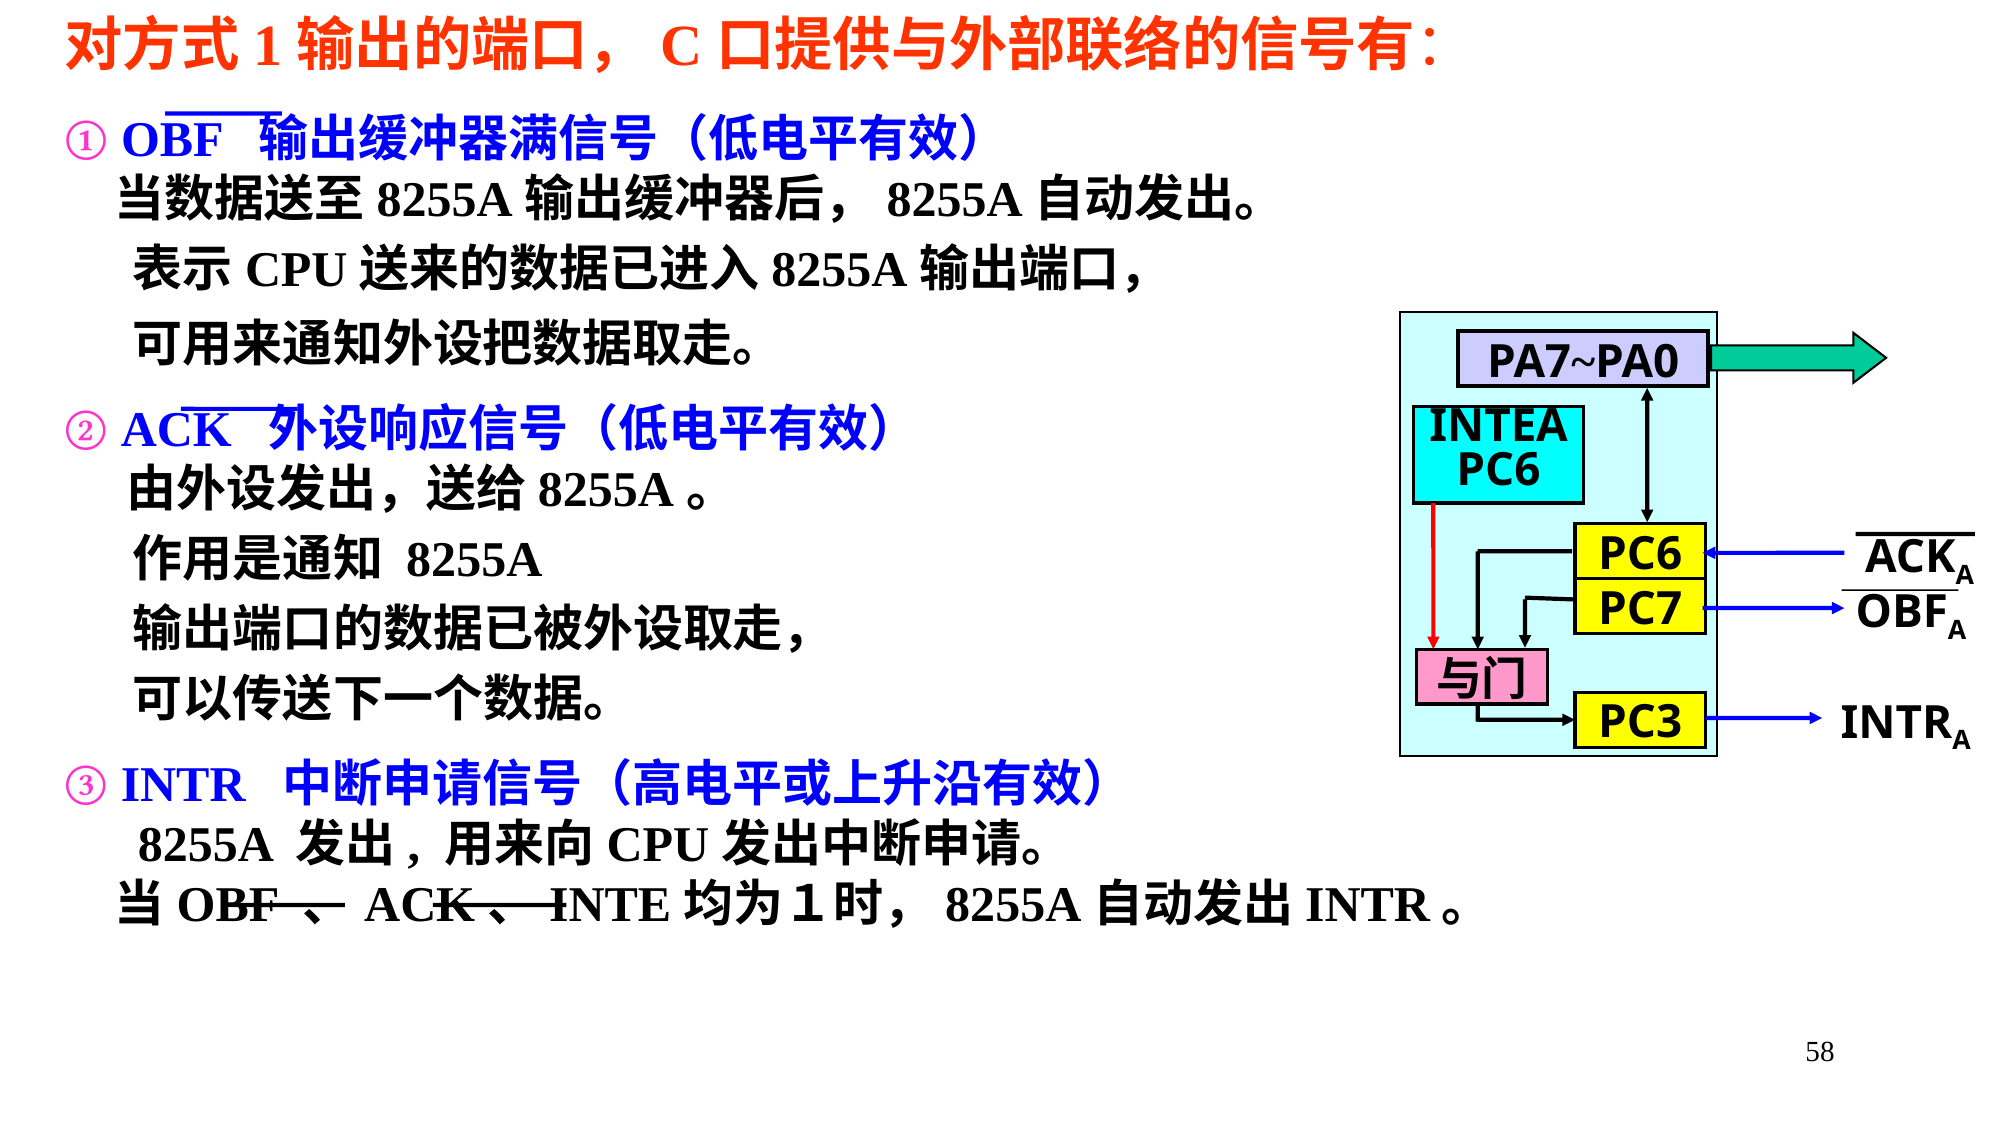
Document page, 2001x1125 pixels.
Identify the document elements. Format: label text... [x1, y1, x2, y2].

text_box 对方式1输出的端口，C口提供与外部联络的信号有： ① OBF 输出缓冲器满信号（低电平有效） 当数据送至8255A输出缓冲器后，8255A自动发出。 表示CPU送来的数据已进入8255A输出端口， 可用来通知外设把数据取走。 ② ACK 外设响应信号（低电平有效） 由外设发出，送给8255A。 作用是通知 8255A 输出端口的数据已被外设取走， 可以传送下一个数据。 ③ INTR 中断申请信号（高电平或上升沿有效） 8255A 发出, 用来向CPU发出中断申请。 当OBF 、ACK、INTE均为１时，8255A自动发出INTR。 [49, 0, 1898, 939]
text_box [1399, 312, 2000, 757]
slide_number 58 [1433, 1024, 1851, 1101]
